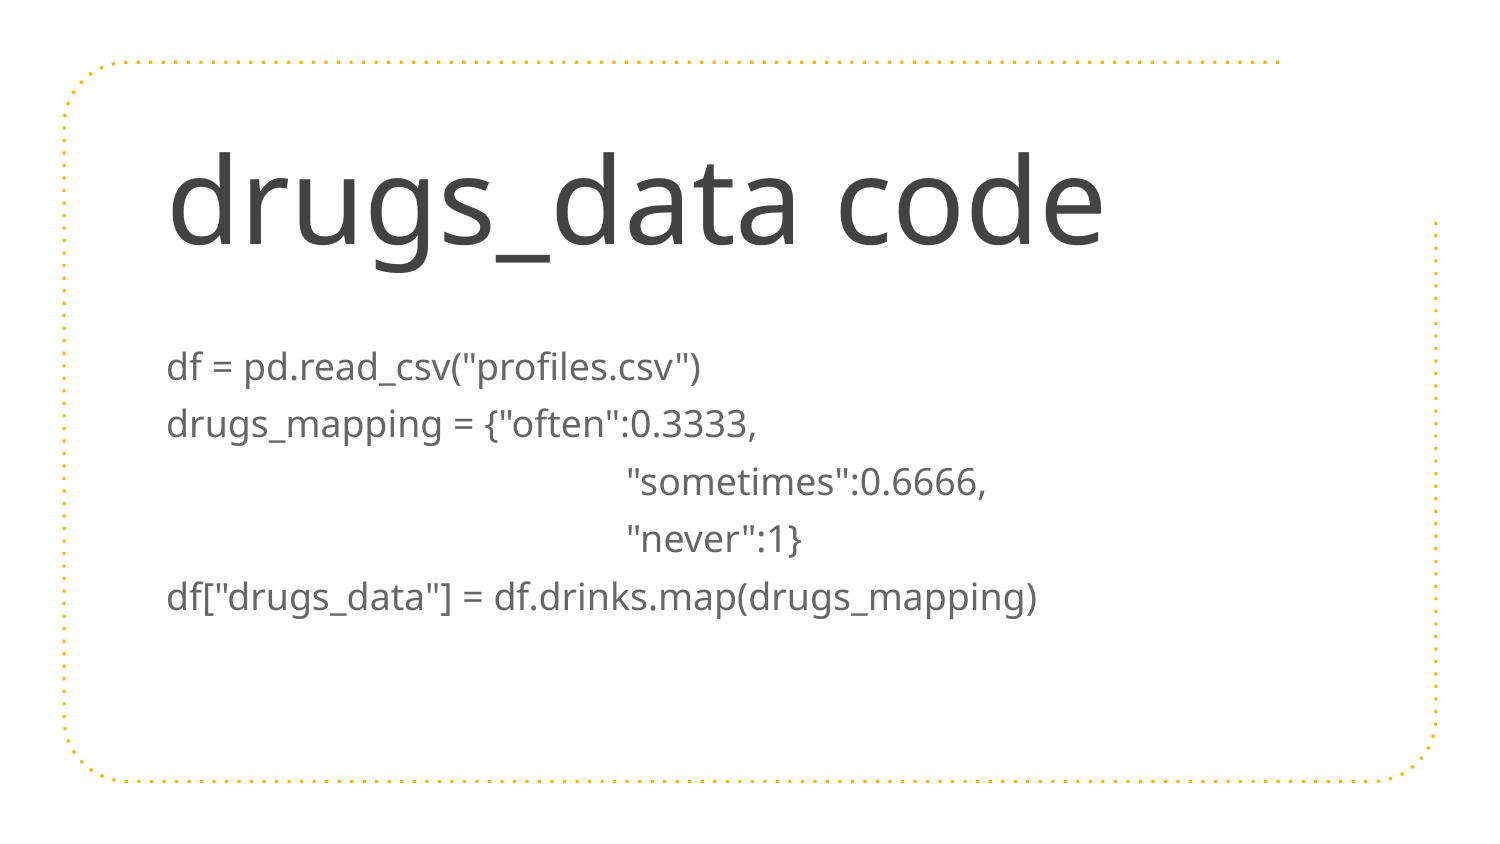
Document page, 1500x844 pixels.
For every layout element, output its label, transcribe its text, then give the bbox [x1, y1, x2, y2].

title drugs_data code [151, 108, 1278, 250]
list df = pd.read_csv("profiles.csv") drugs_mapping = {"often":0.3333, "sometimes":0.6666, "never":1} df["drugs_data"] = df.drinks.map(drugs_mapping) [151, 270, 1278, 675]
